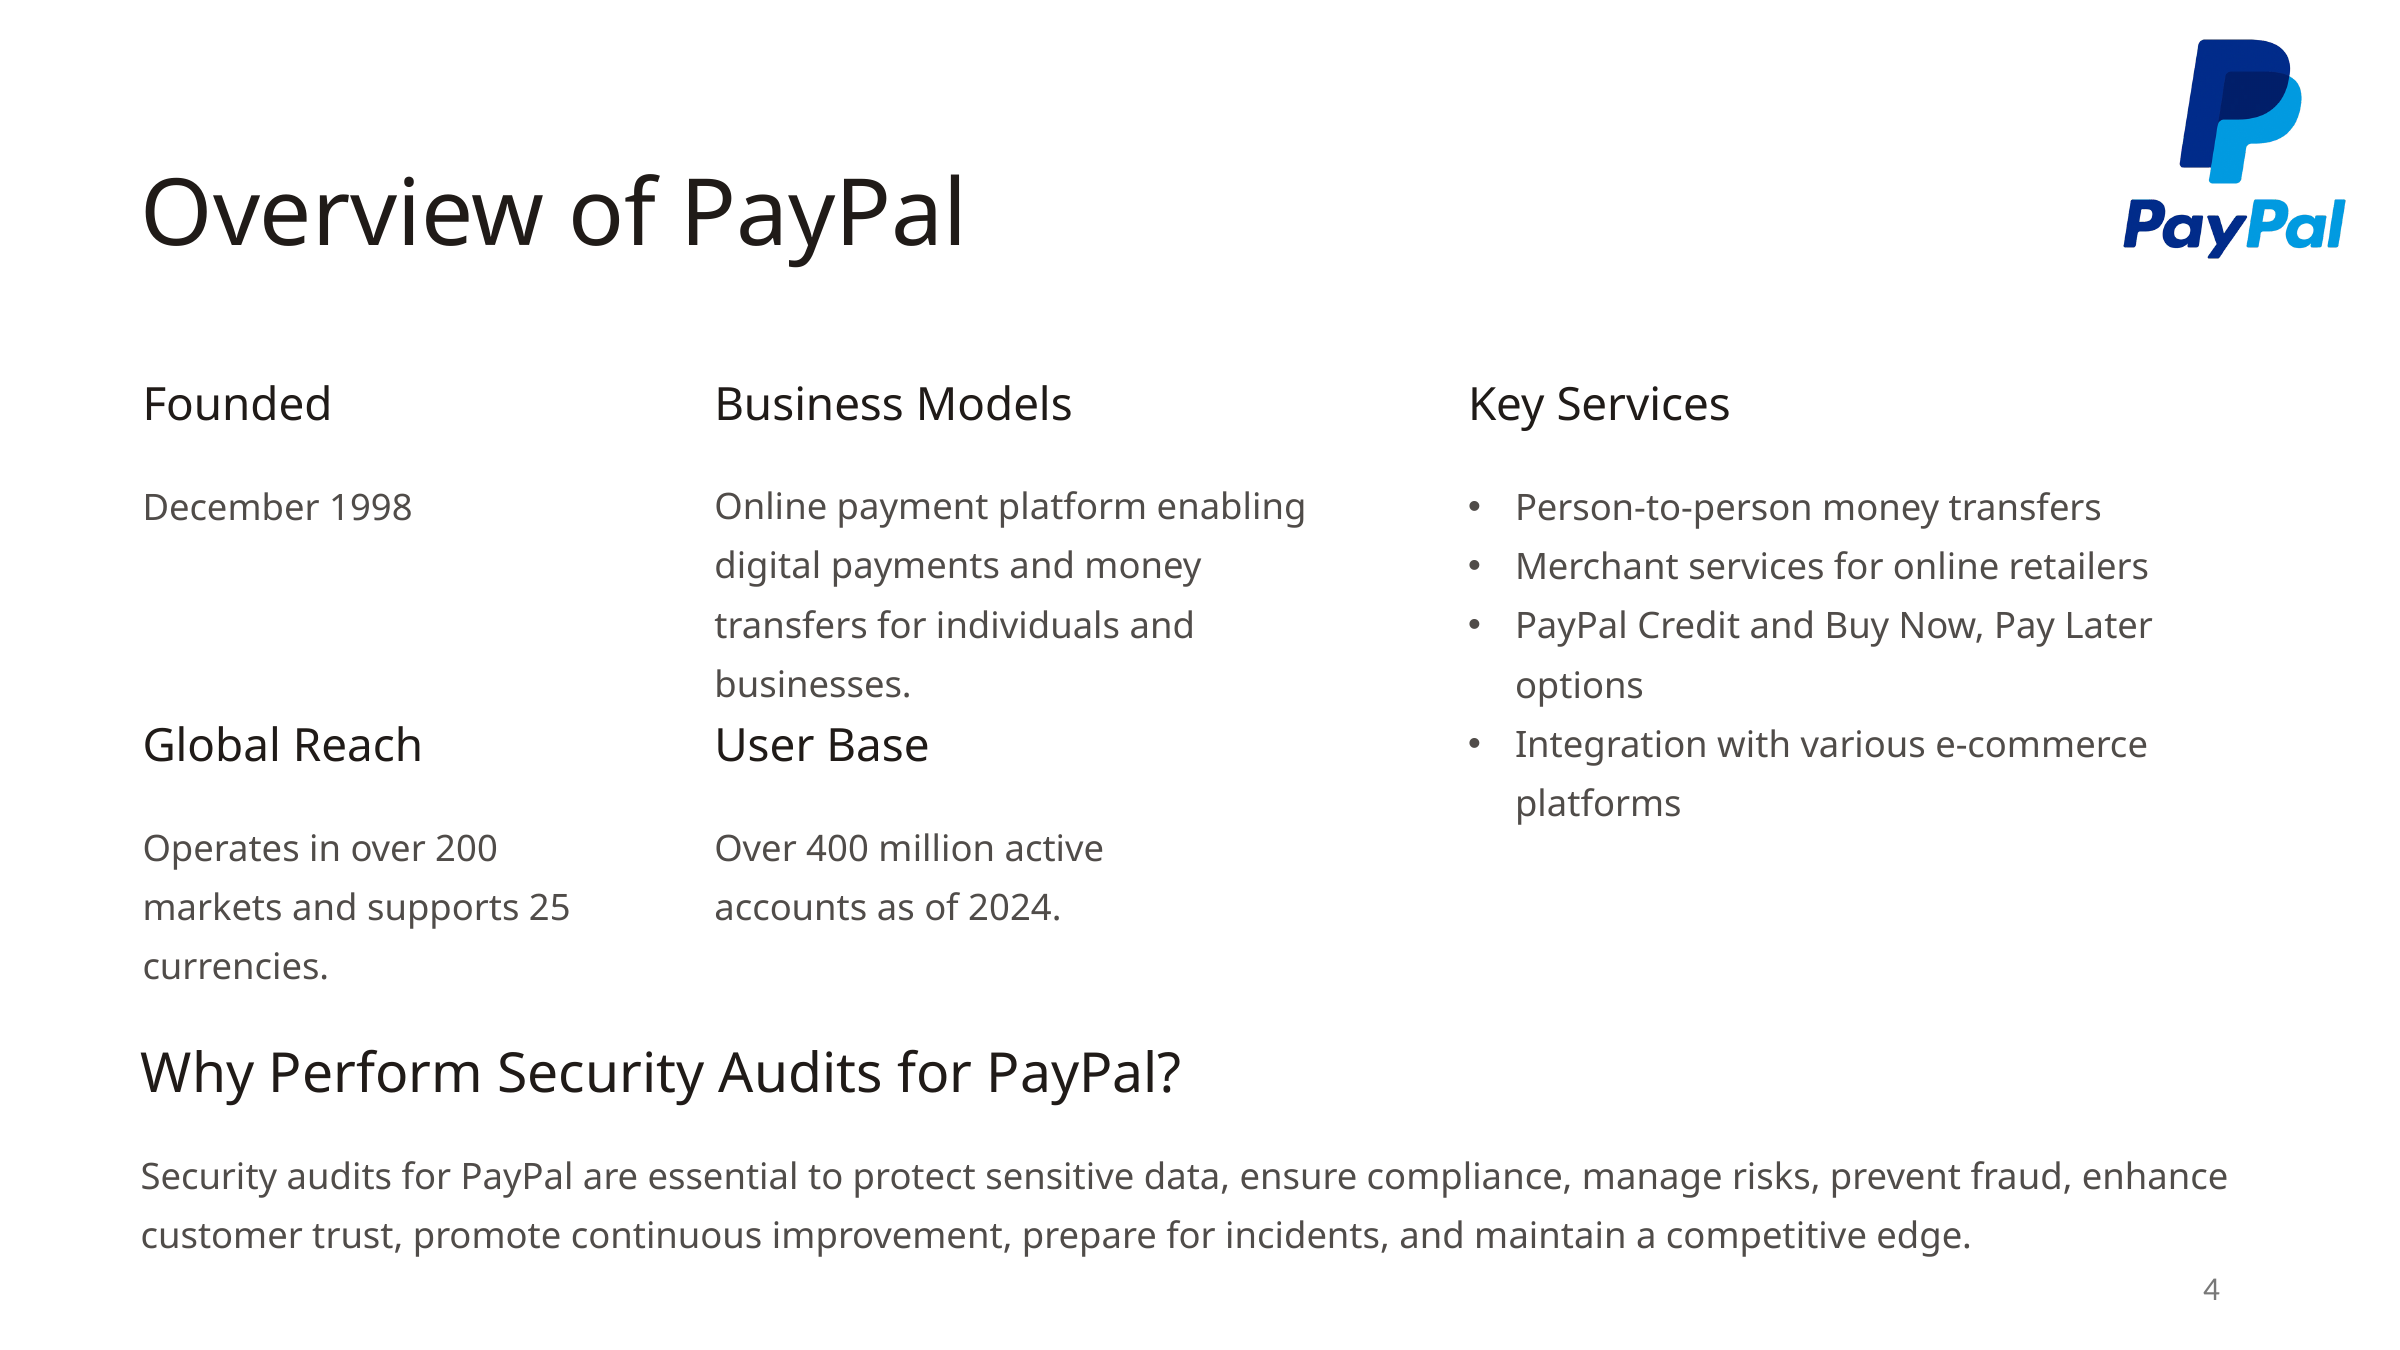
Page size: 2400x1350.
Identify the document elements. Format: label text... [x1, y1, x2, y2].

text_box December 1998 [142, 468, 452, 548]
text_box Global Reach [142, 713, 608, 772]
text_box Why Perform Security Audits for PayPal? [140, 1034, 699, 1105]
slide_number 4 [1695, 1257, 2235, 1324]
picture [2117, 33, 2352, 265]
text_box Security audits for PayPal are essential to protect sensitive data, ensure compliance, manage risks, prevent fraud, enhance customer trust, promote continuous improvement, prepare for incidents, and maintain a competitive edge. [140, 1137, 2281, 1257]
text_box Key Services [1468, 372, 1934, 431]
text_box Person-to-person money transfers Merchant services for online retailers PayPal Credit and Buy Now, Pay Later options Integration with various e-commerce platforms [1468, 468, 2158, 868]
text_box Over 400 million active accounts as of 2024. [714, 809, 1209, 960]
text_box Founded [142, 372, 608, 431]
text_box Operates in over 200 markets and supports 25 currencies. [142, 809, 637, 960]
text_box Business Models [714, 371, 1180, 430]
text_box User Base [714, 713, 1180, 772]
text_box Overview of PayPal [140, 147, 1586, 265]
text_box Online payment platform enabling digital payments and money transfers for individuals and businesses. [714, 467, 1362, 700]
